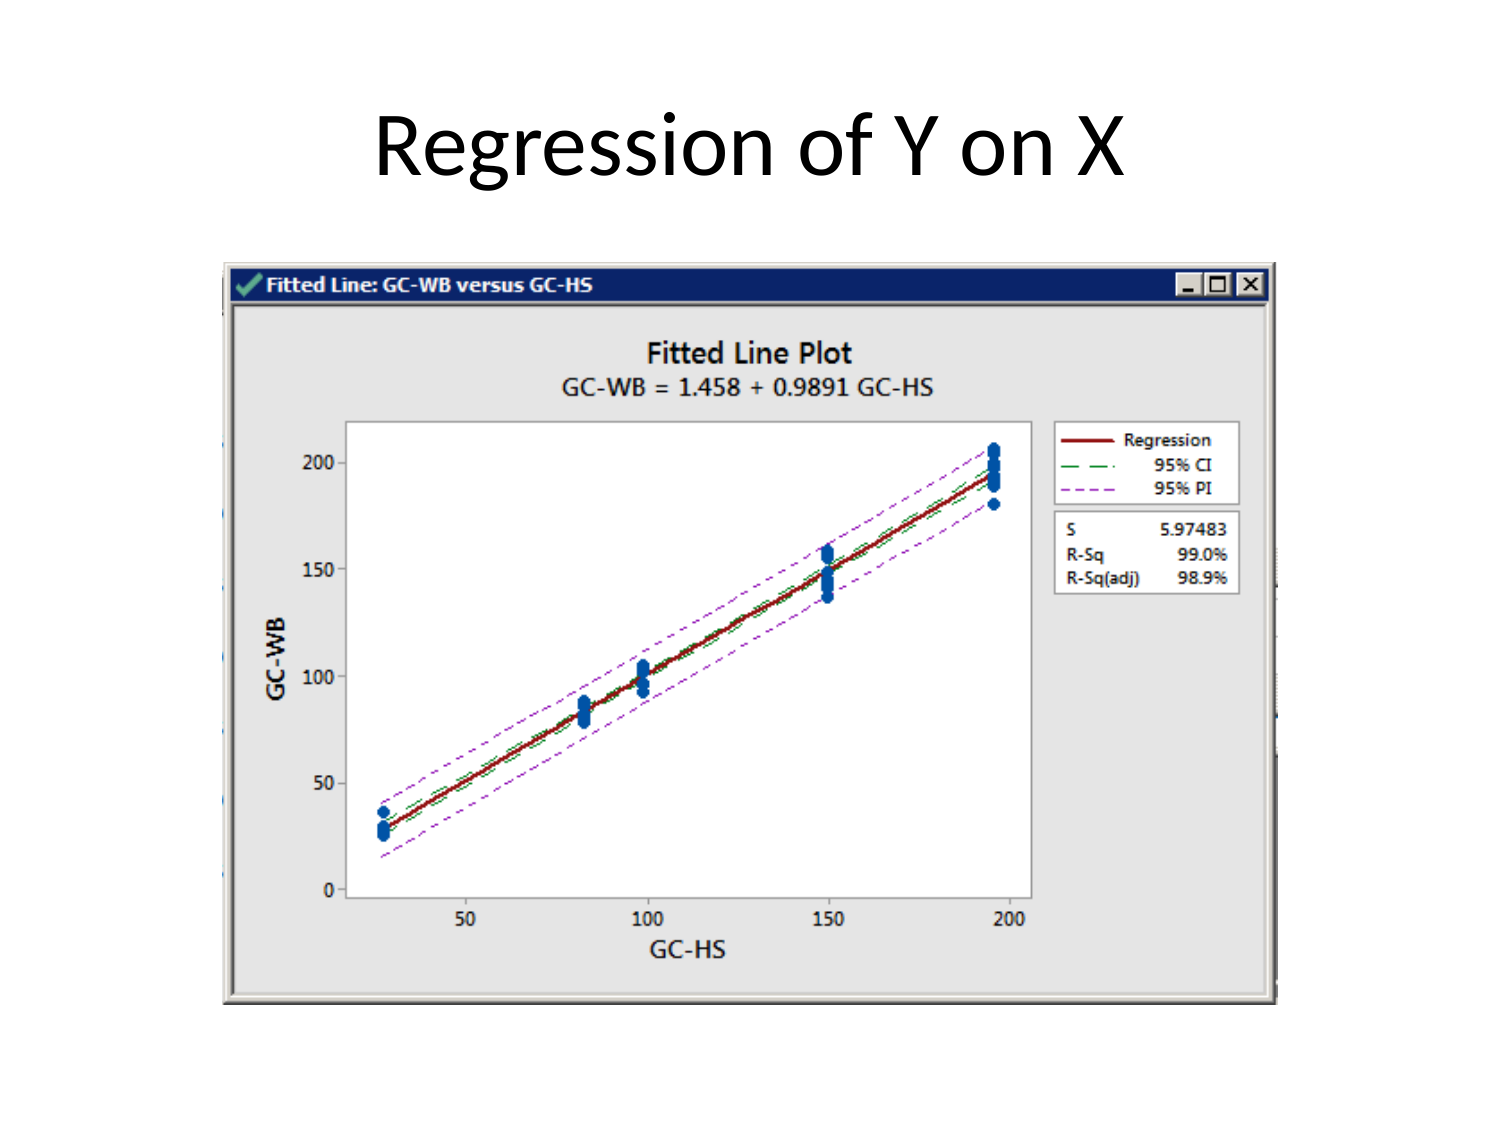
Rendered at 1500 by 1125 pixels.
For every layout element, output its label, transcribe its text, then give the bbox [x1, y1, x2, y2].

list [74, 262, 1426, 1006]
title Regression of Y on X [75, 45, 1425, 233]
